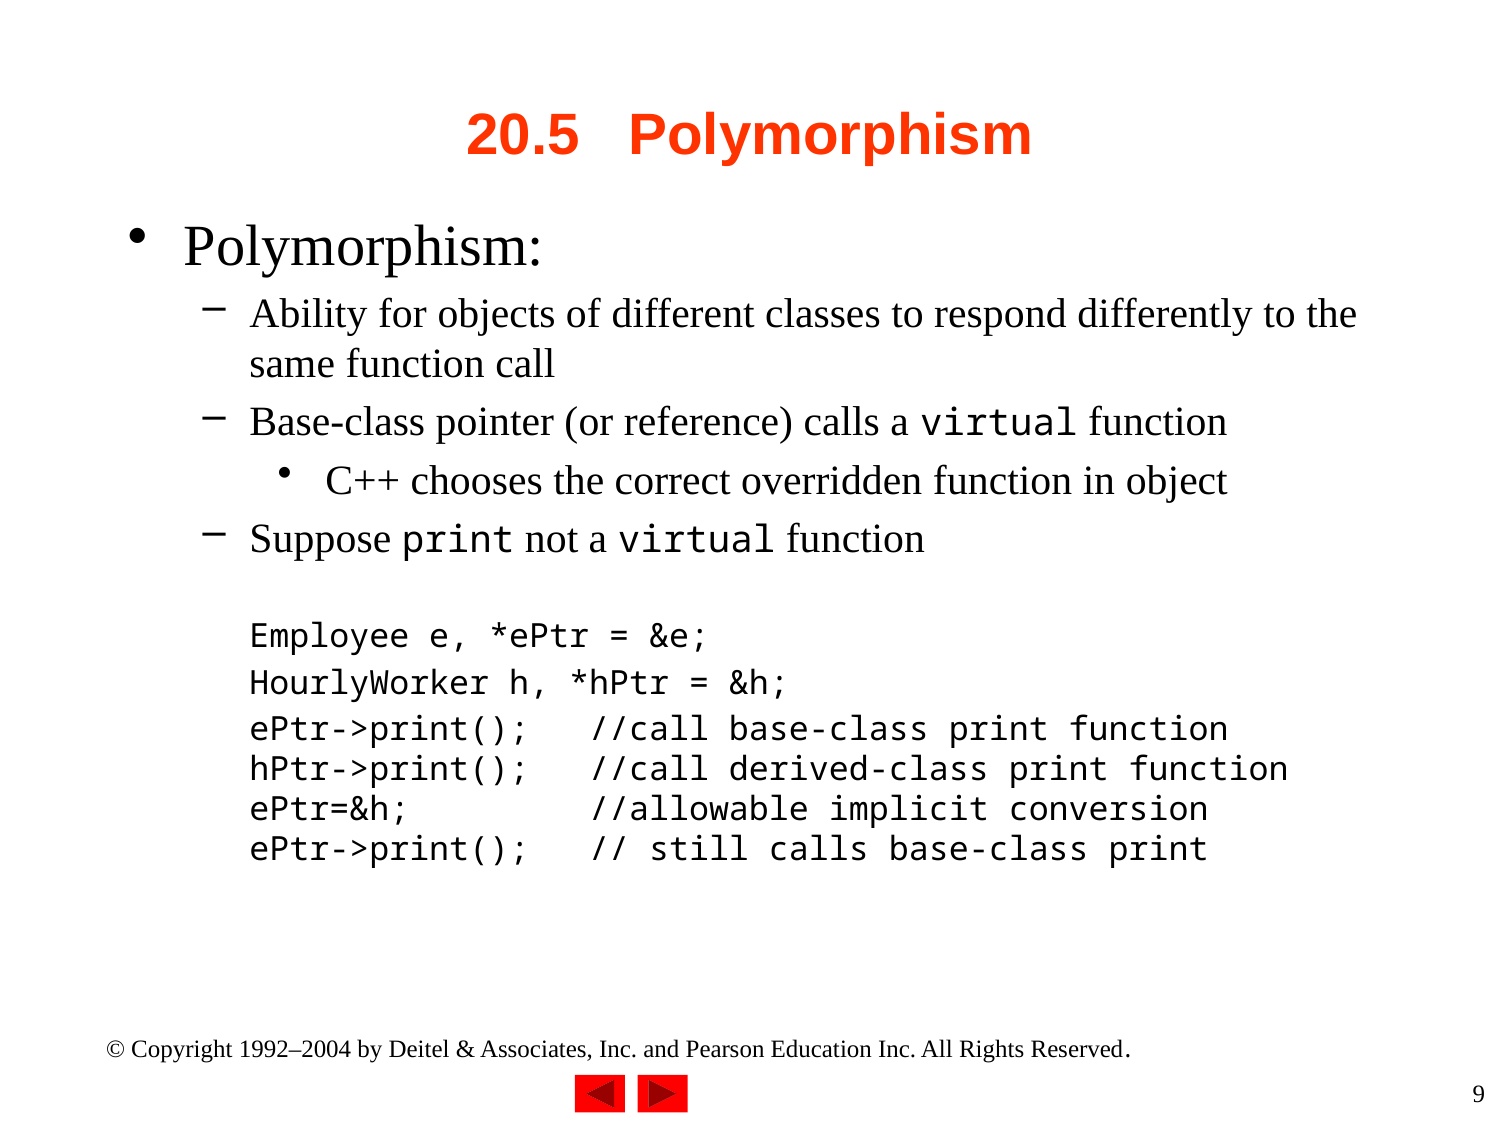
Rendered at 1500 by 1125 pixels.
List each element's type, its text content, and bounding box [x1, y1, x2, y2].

list Polymorphism: Ability for objects of different classes to respond differently to the same function call Base-class pointer (or reference) calls a virtual function C++ chooses the correct overridden function in object Suppose print not a virtual function Employee e, *ePtr = &e; HourlyWorker h, *hPtr = &h; ePtr->print(); //call base-class print function hPtr->print(); //call derived-class print function ePtr=&h; //allowable implicit conversion ePtr->print(); // still calls base-class print [112, 200, 1388, 1038]
title 20.5 Polymorphism [112, 37, 1388, 200]
